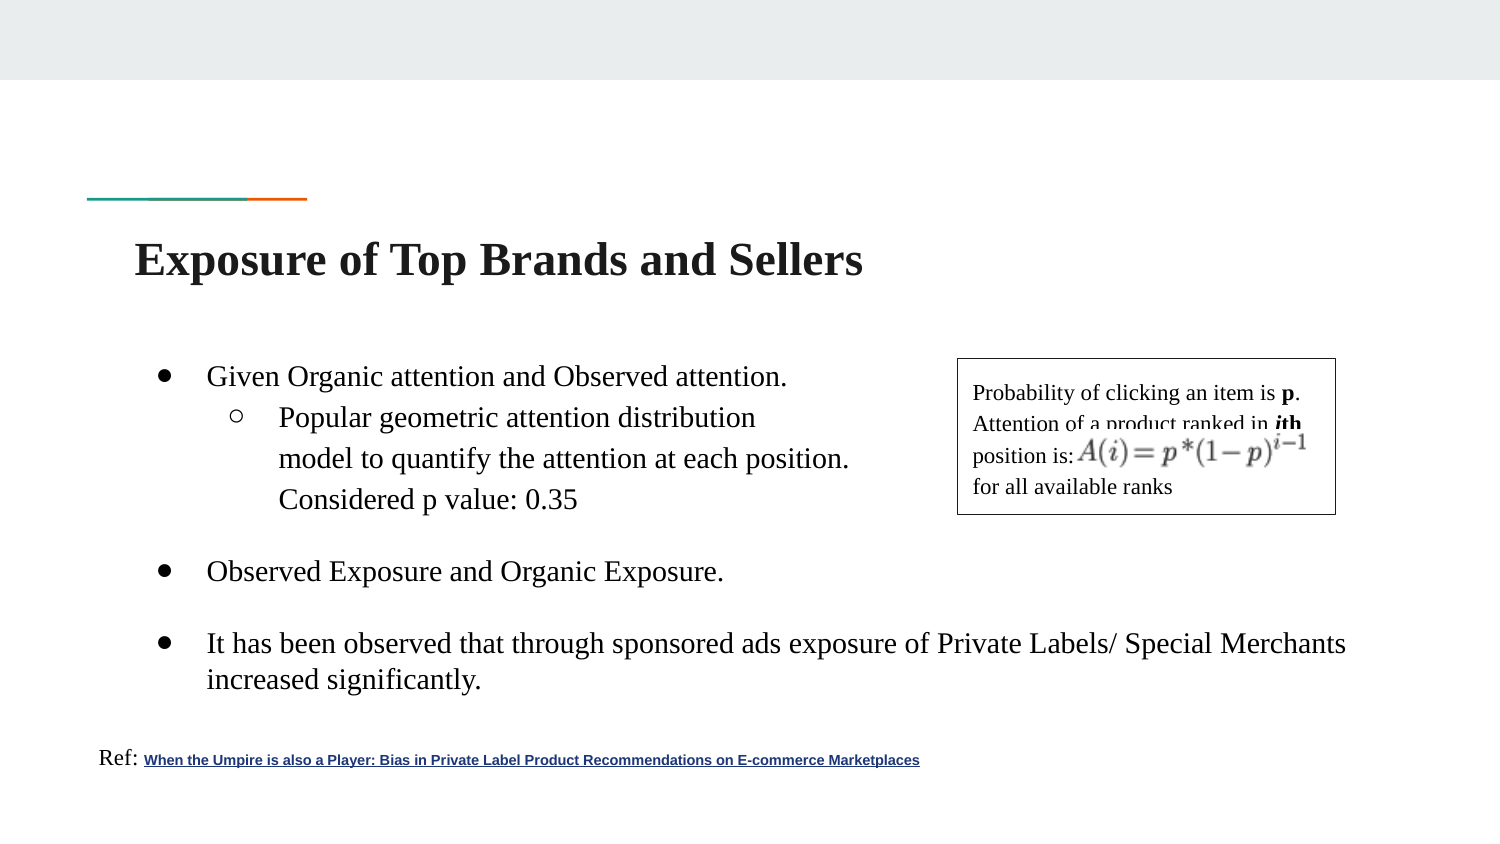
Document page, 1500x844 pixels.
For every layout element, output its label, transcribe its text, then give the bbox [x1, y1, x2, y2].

text_box Ref: When the Umpire is also a Player: Bias in Private Label Product Recommendations on E-commerce Marketplaces [83, 728, 1437, 784]
title Exposure of Top Brands and Sellers [119, 213, 1381, 301]
list Given Organic attention and Observed attention. Popular geometric attention distribution model to quantify the attention at each position. Considered p value: 0.35 Observed Exposure and Organic Exposure. It has been observed that through sponsored ads exposure of Private Labels/ Special Merchants increased significantly. [119, 341, 1381, 712]
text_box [957, 358, 1336, 513]
